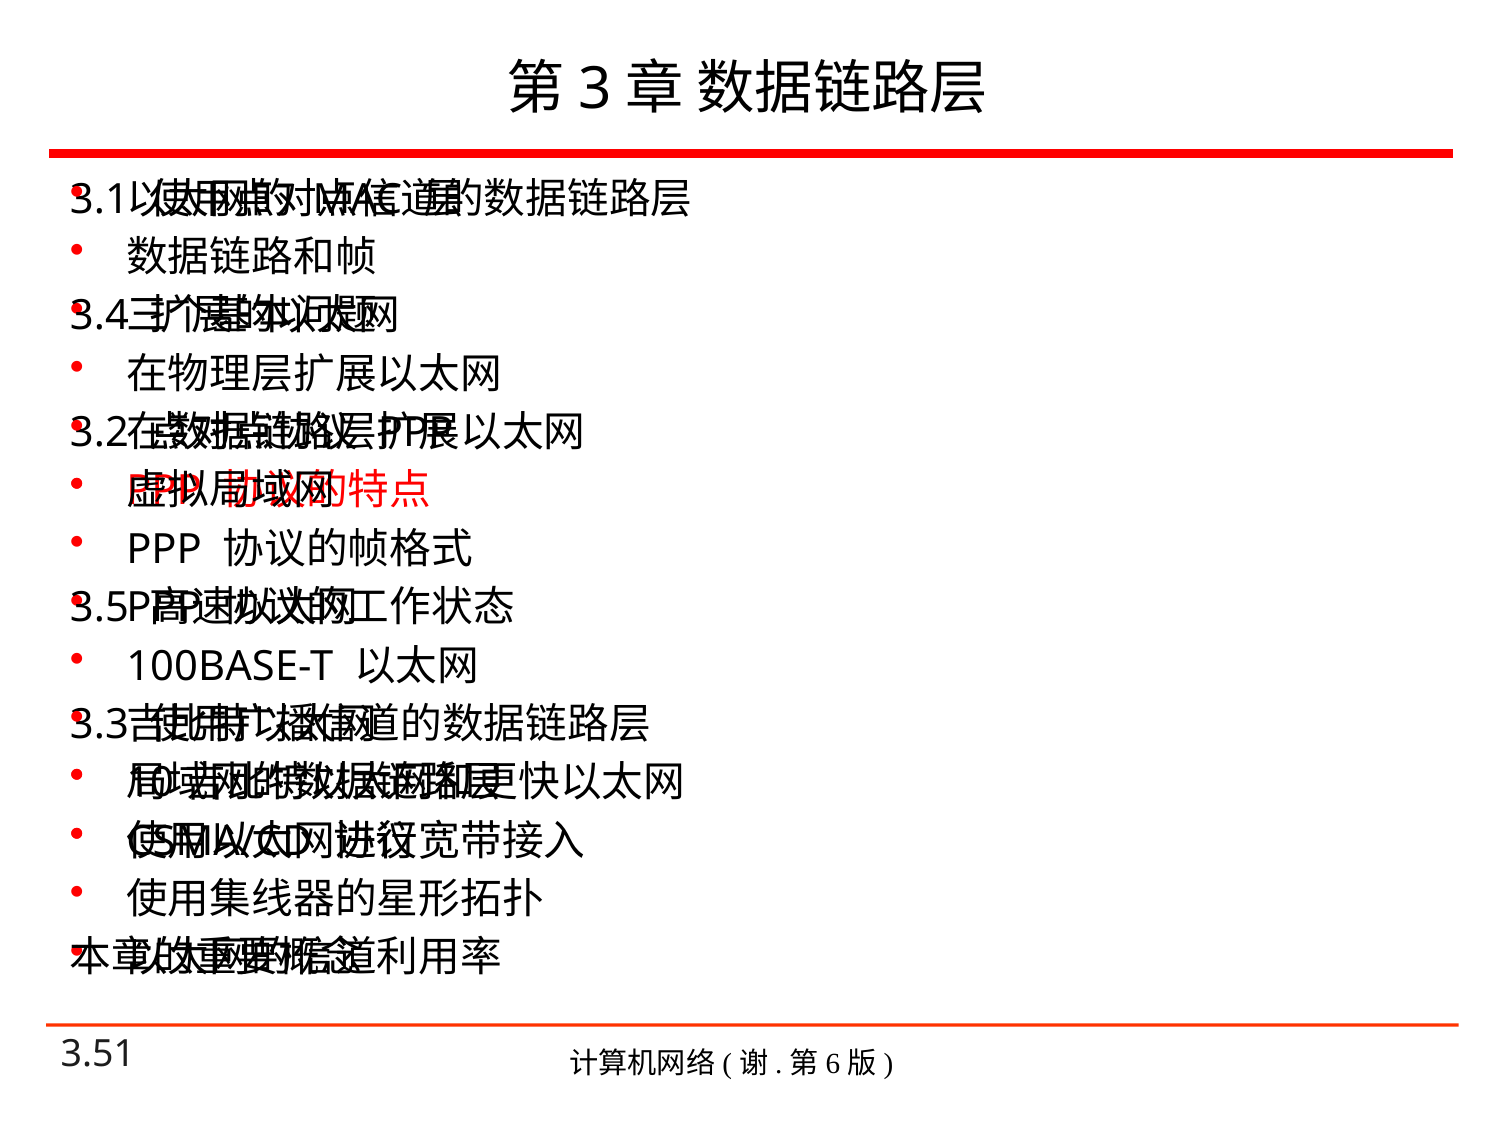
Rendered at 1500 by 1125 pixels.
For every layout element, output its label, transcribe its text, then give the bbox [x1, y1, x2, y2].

list 以太网的 MAC 层 3.4 扩展的以太网 在物理层扩展以太网 在数据链路层扩展以太网 虚拟局域网 3.5 高速以太网 100BASE-T 以太网 吉比特以太网 10吉比特以太网和更快以太网 使用以太网进行宽带接入 本章的重要概念 [54, 163, 1447, 1009]
title 第3章 数据链路层 [54, 33, 1440, 137]
